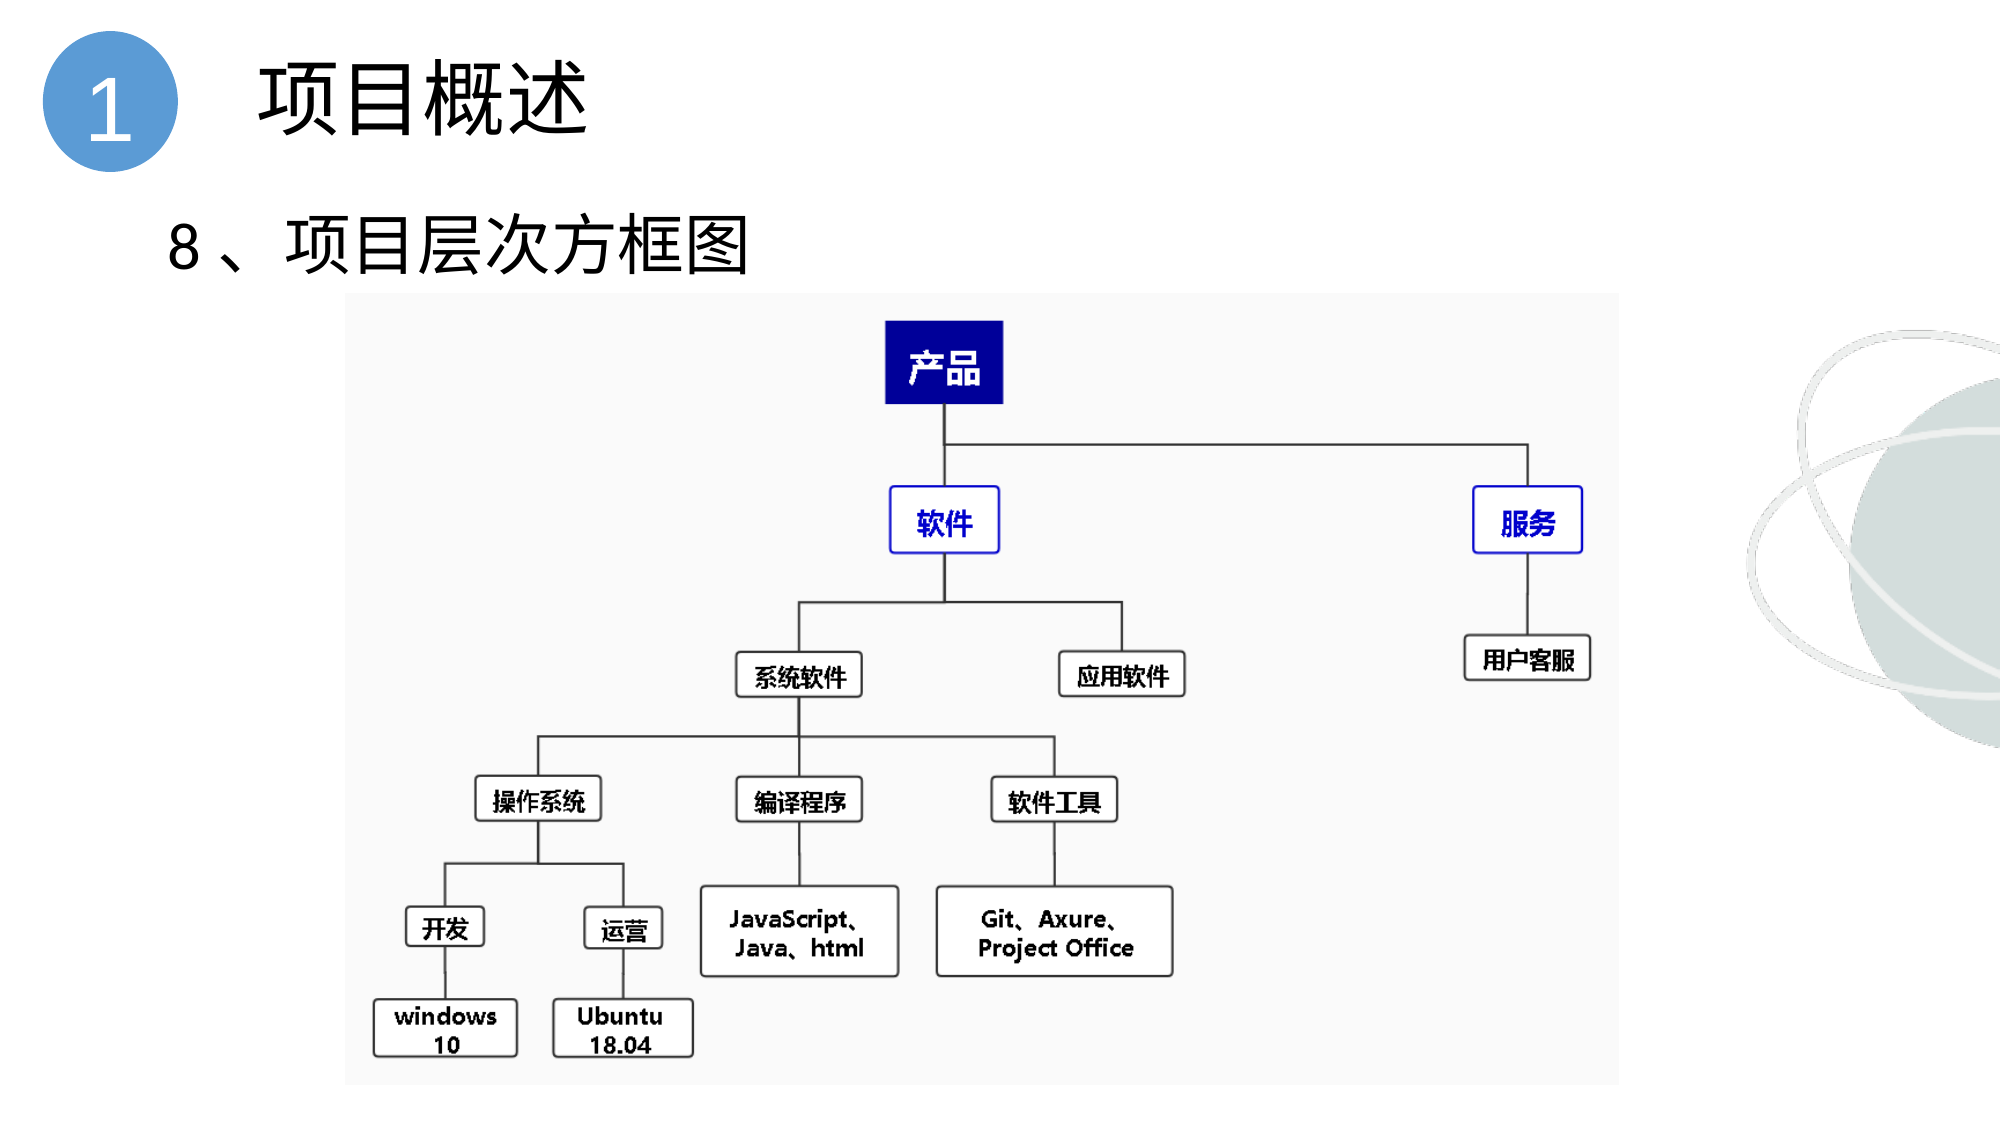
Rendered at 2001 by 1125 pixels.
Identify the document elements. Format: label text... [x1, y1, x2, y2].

text_box 8、项目层次方框图 [152, 155, 872, 515]
text_box [77, 30, 144, 39]
picture [345, 229, 2000, 1085]
text_box [90, 170, 130, 174]
text_box 项目概述 [241, 39, 646, 154]
text_box 1 [32, 39, 188, 170]
